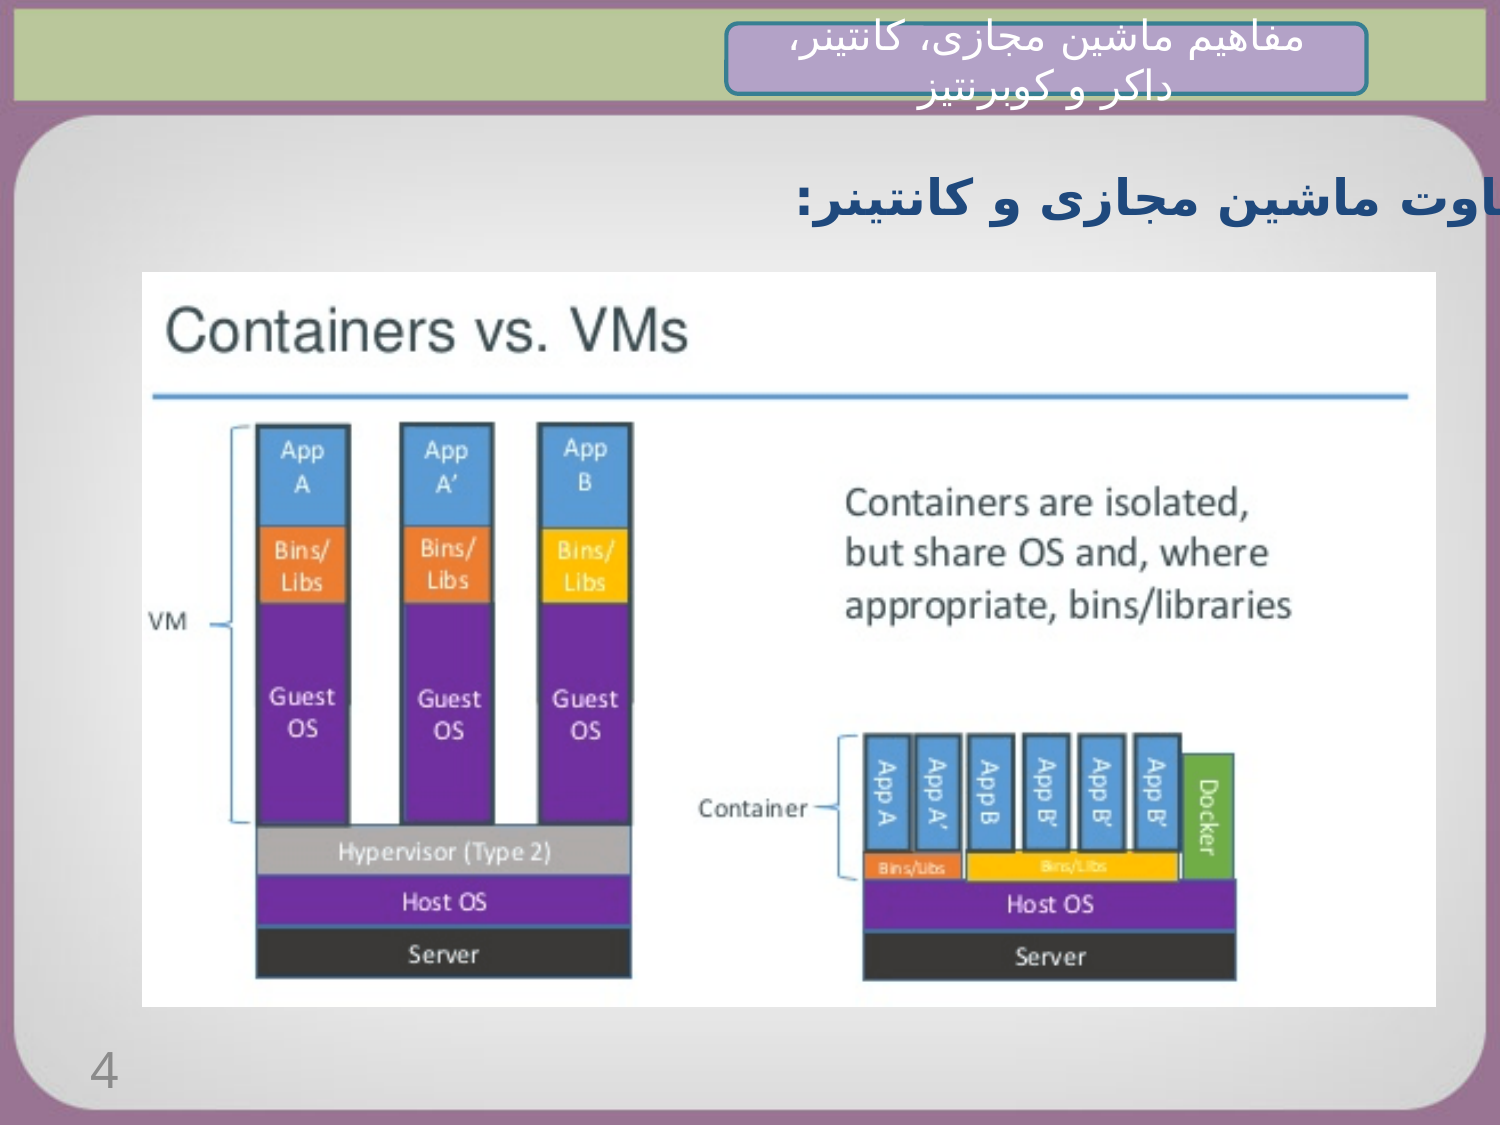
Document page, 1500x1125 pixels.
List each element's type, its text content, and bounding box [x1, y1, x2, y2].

slide_number 4 [75, 1042, 425, 1103]
picture [0, 0, 1500, 1125]
text_box تفاوت ماشین مجازی و کانتینر: [762, 158, 1500, 234]
text_box مفاهیم ماشین مجازی، کانتینر، داکر و کوبرنتیز [724, 21, 1369, 96]
